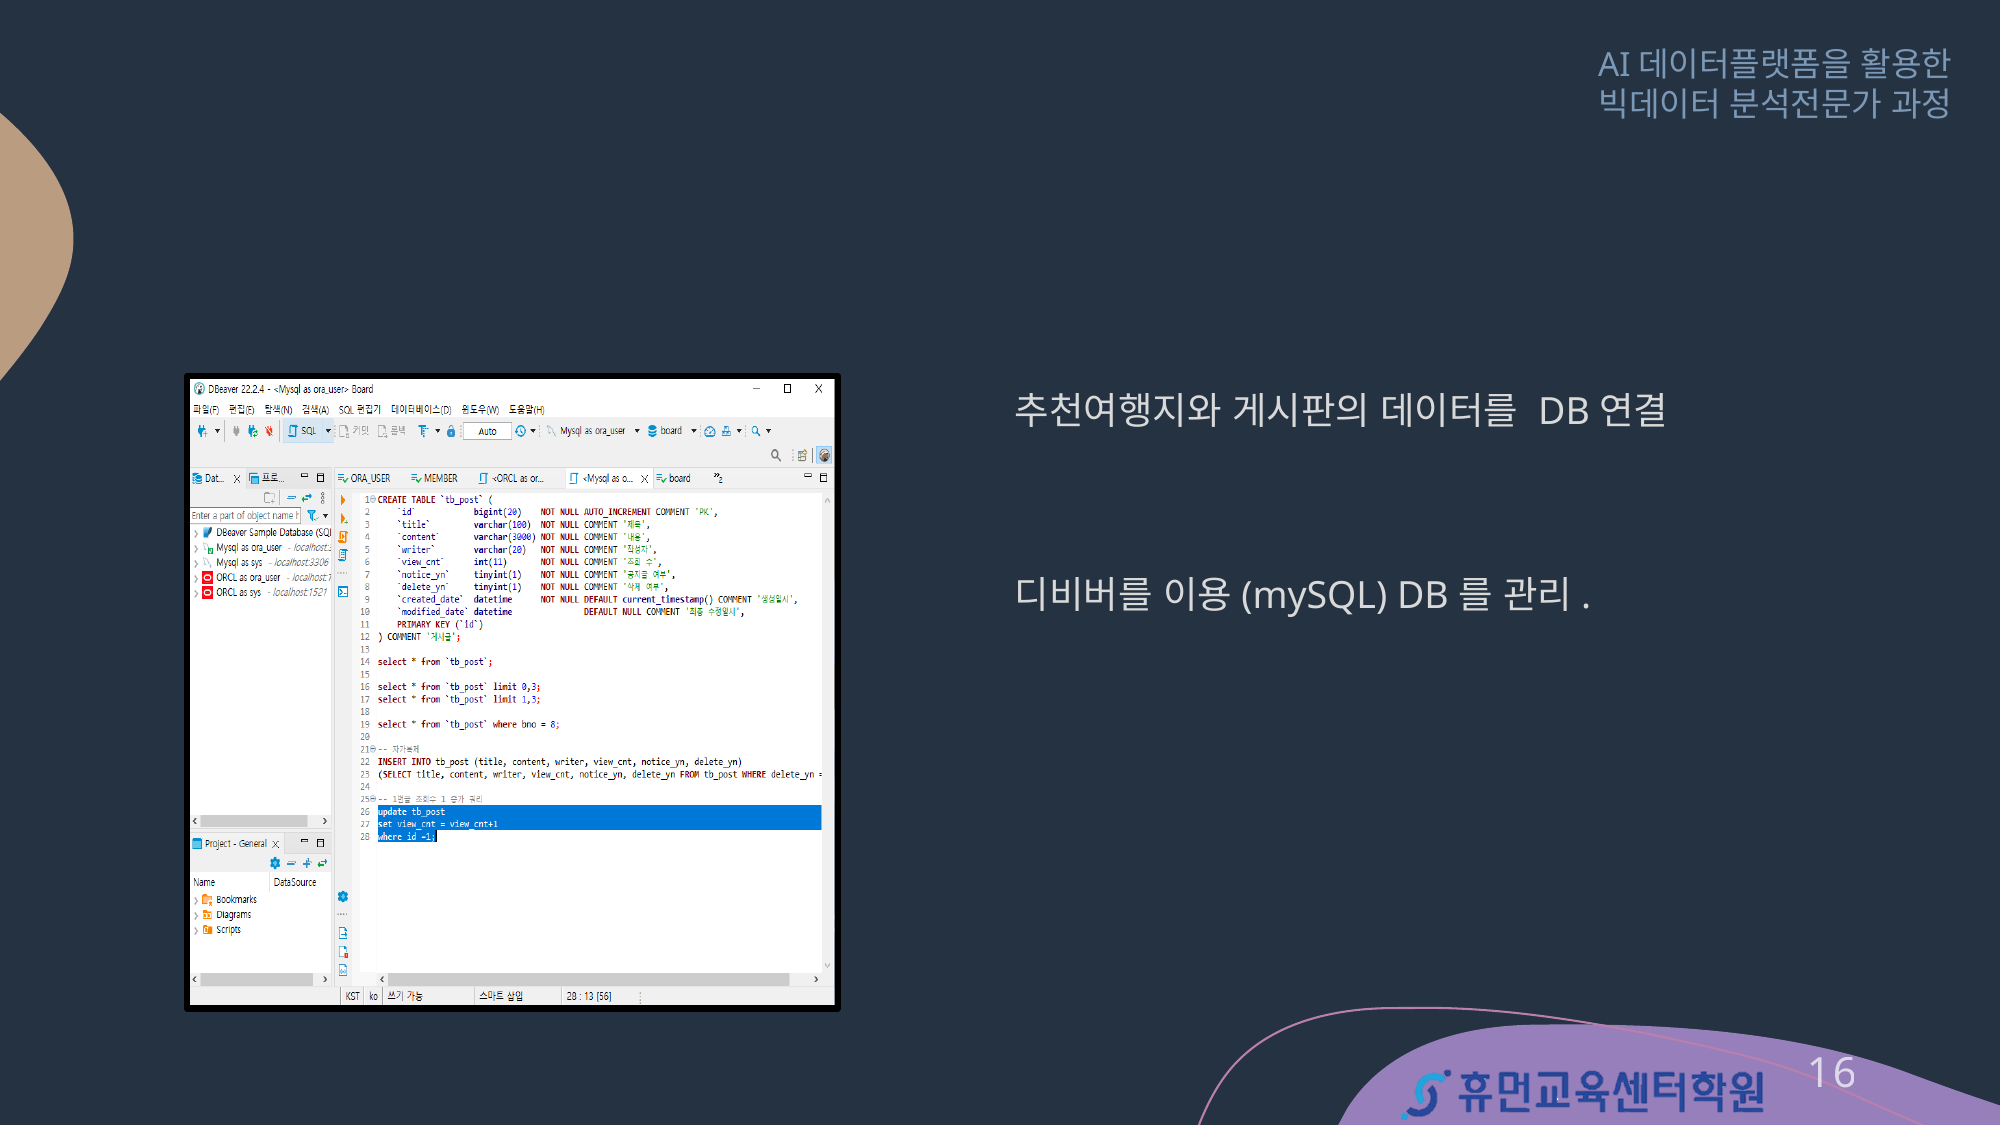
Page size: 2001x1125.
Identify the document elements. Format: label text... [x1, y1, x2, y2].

picture [1393, 1061, 1776, 1125]
text_box 추천여행지와 게시판의 데이터를 DB연결 [999, 379, 1792, 440]
slide_number 16 [1625, 1042, 1875, 1103]
text_box 디비버를 이용(mySQL) DB를 관리. [999, 563, 1792, 669]
picture [190, 379, 835, 1006]
